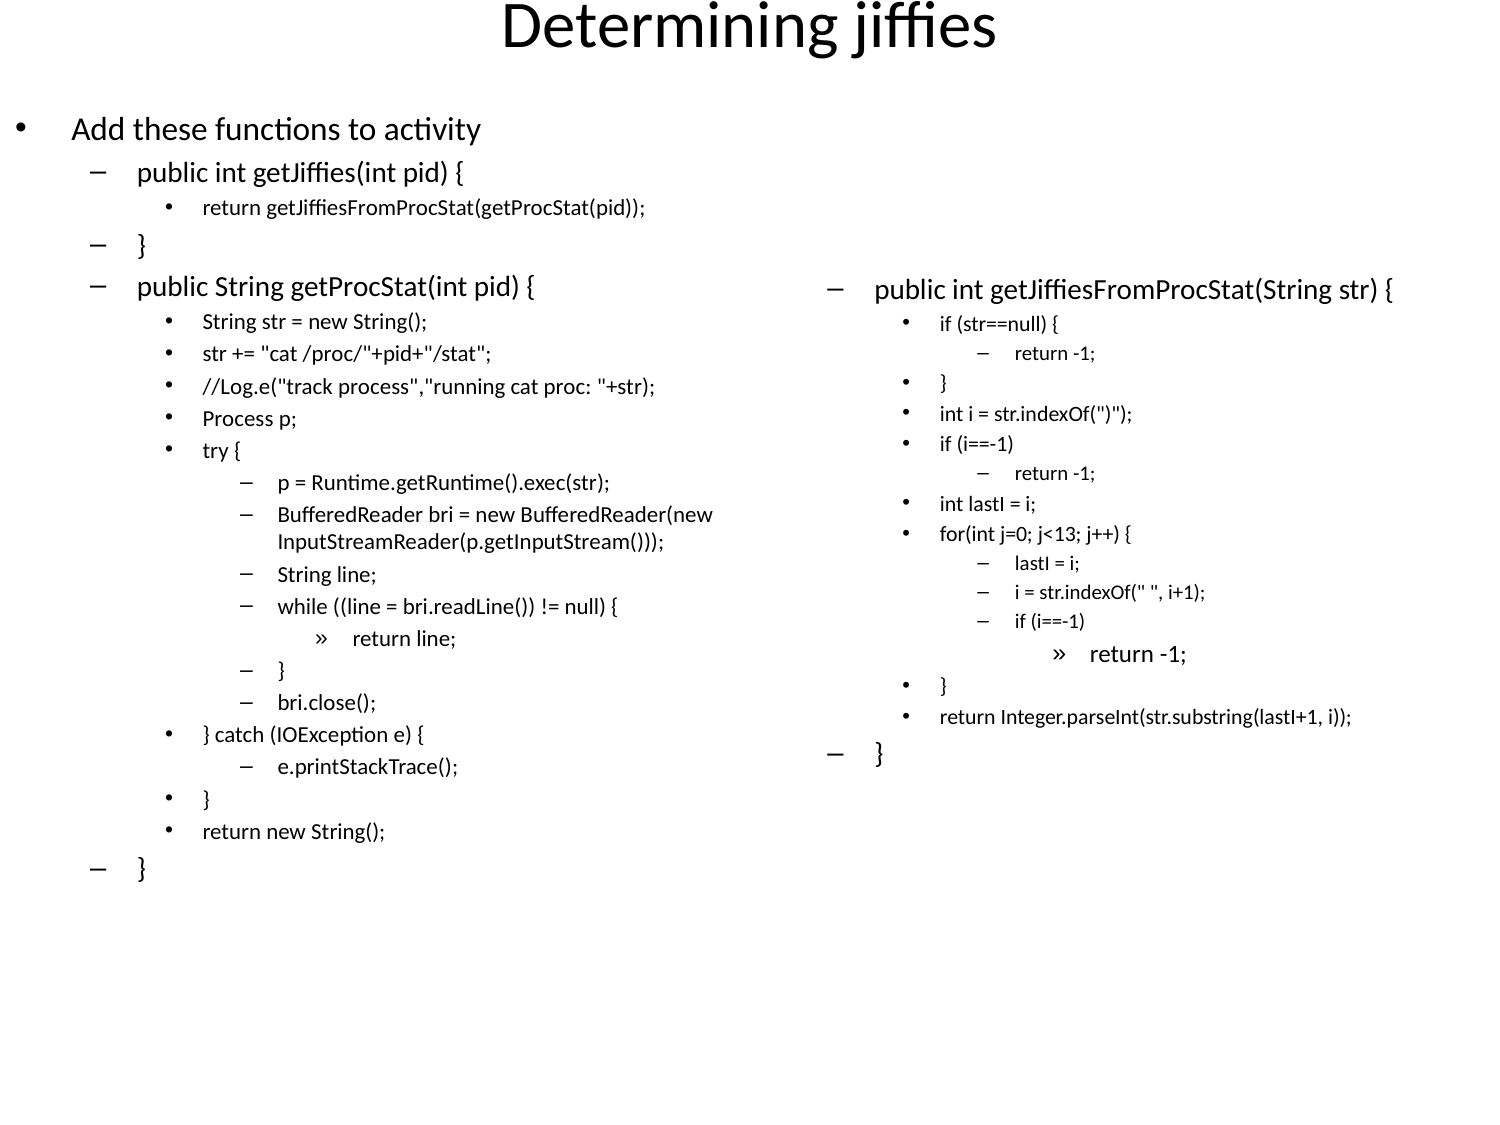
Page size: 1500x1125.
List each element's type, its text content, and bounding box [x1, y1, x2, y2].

list public int getJiffiesFromProcStat(String str) { if (str==null) { return -1; } int i = str.indexOf(")"); if (i==-1) return -1; int lastI = i; for(int j=0; j<13; j++) { lastI = i; i = str.indexOf(" ", i+1); if (i==-1) return -1; } return Integer.parseInt(str.substring(lastI+1, i)); } [737, 262, 1450, 993]
list Add these functions to activity public int getJiffies(int pid) { return getJiffiesFromProcStat(getProcStat(pid)); } public String getProcStat(int pid) { String str = new String(); str += "cat /proc/"+pid+"/stat"; //Log.e("track process","running cat proc: "+str); Process p; try { p = Runtime.getRuntime().exec(str); BufferedReader bri = new BufferedReader(new InputStreamReader(p.getInputStream())); String line; while ((line = bri.readLine()) != null) { return line; } bri.close(); } catch (IOException e) { e.printStackTrace(); } return new String(); } [0, 99, 738, 1075]
title Determining jiffies [75, 0, 1425, 43]
